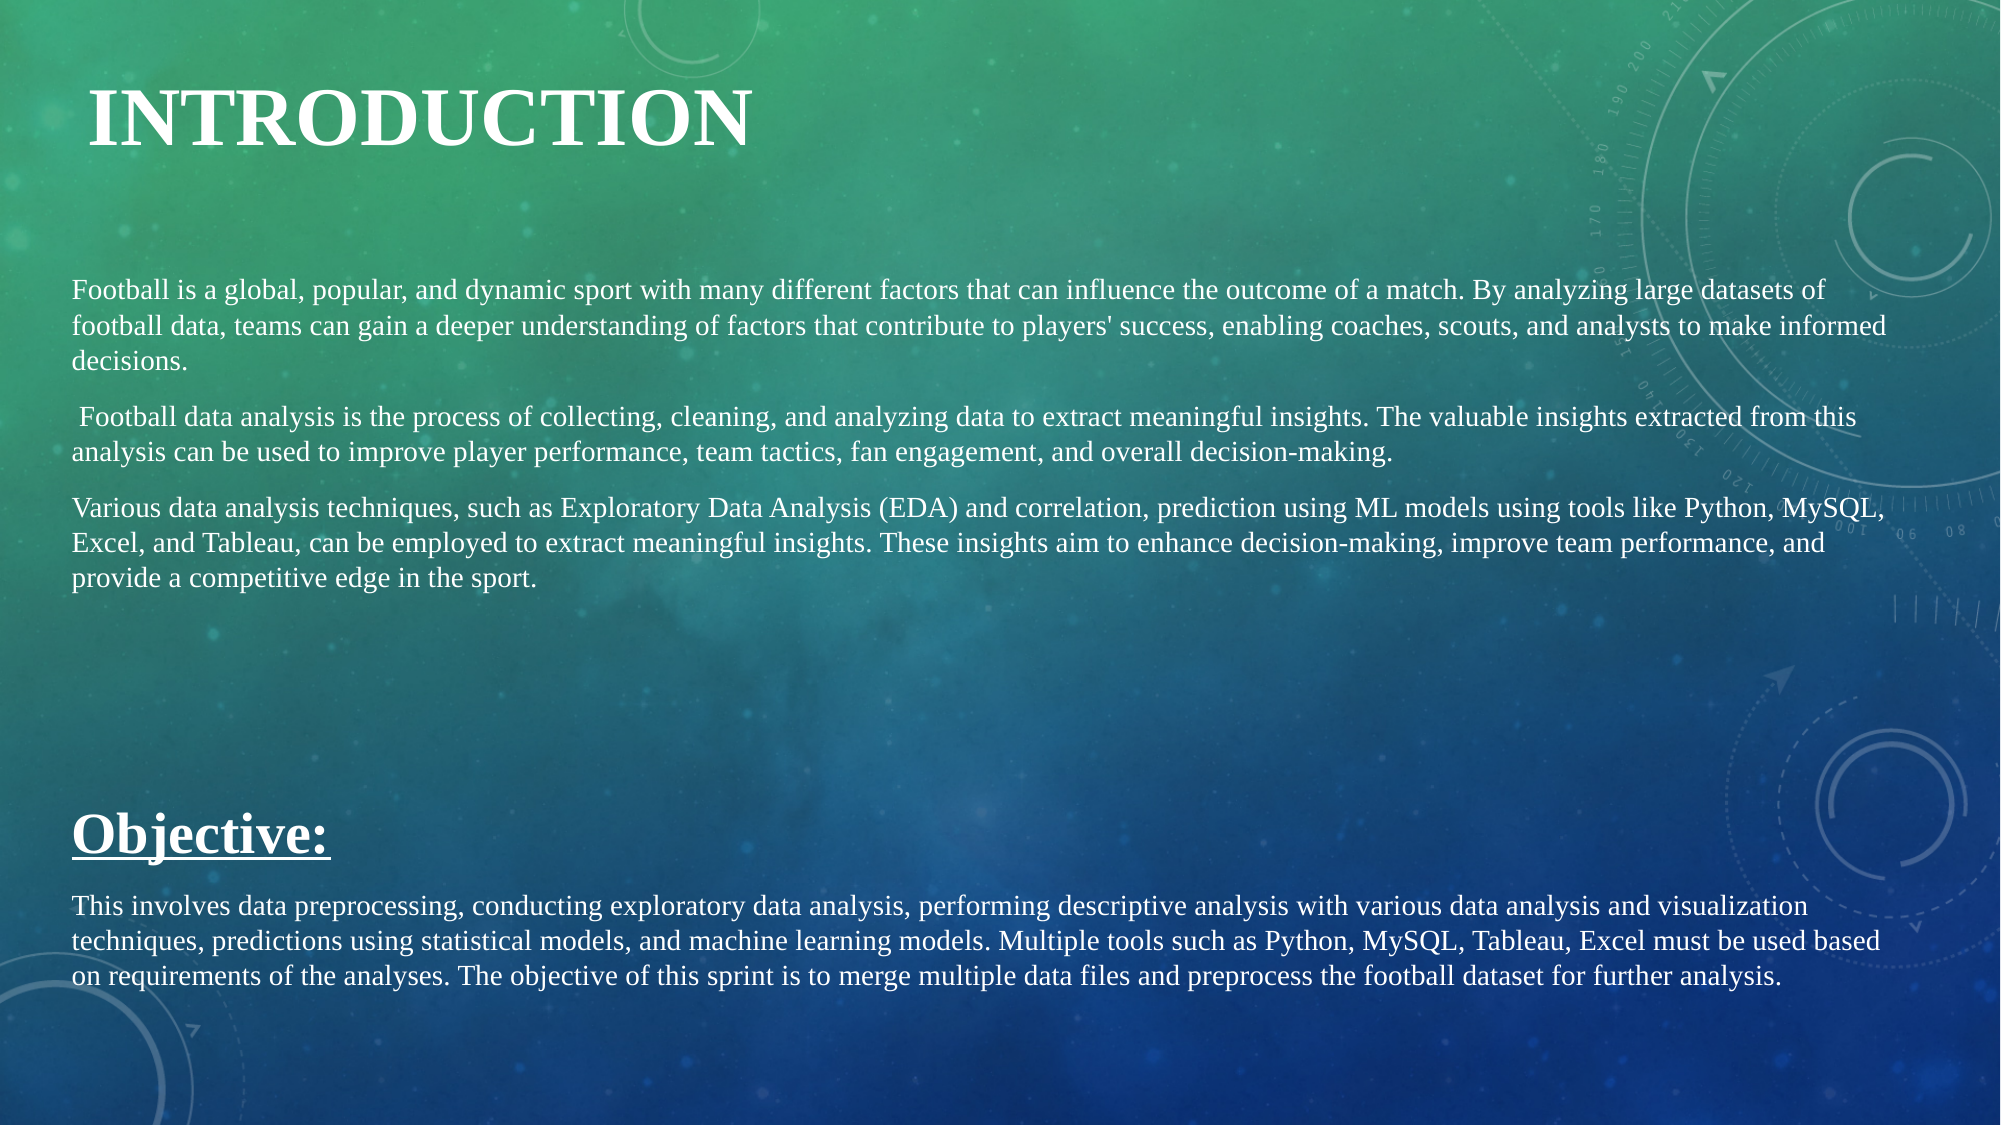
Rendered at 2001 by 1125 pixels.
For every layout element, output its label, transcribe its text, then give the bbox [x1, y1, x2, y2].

title Introduction [72, 13, 1863, 212]
list Football is a global, popular, and dynamic sport with many different factors that can influence the outcome of a match. By analyzing large datasets of football data, teams can gain a deeper understanding of factors that contribute to players' success, enabling coaches, scouts, and analysts to make informed decisions. Football data analysis is the process of collecting, cleaning, and analyzing data to extract meaningful insights. The valuable insights extracted from this analysis can be used to improve player performance, team tactics, fan engagement, and overall decision-making. Various data analysis techniques, such as Exploratory Data Analysis (EDA) and correlation, prediction using ML models using tools like Python, MySQL, Excel, and Tableau, can be employed to extract meaningful insights. These insights aim to enhance decision-making, improve team performance, and provide a competitive edge in the sport. Objective: This involves data preprocessing, conducting exploratory data analysis, performing descriptive analysis with various data analysis and visualization techniques, predictions using statistical models, and machine learning models. Multiple tools such as Python, MySQL, Tableau, Excel must be used based on requirements of the analyses. The objective of this sprint is to merge multiple data files and preprocess the football dataset for further analysis. [56, 263, 1927, 1014]
picture [0, 0, 2001, 1125]
